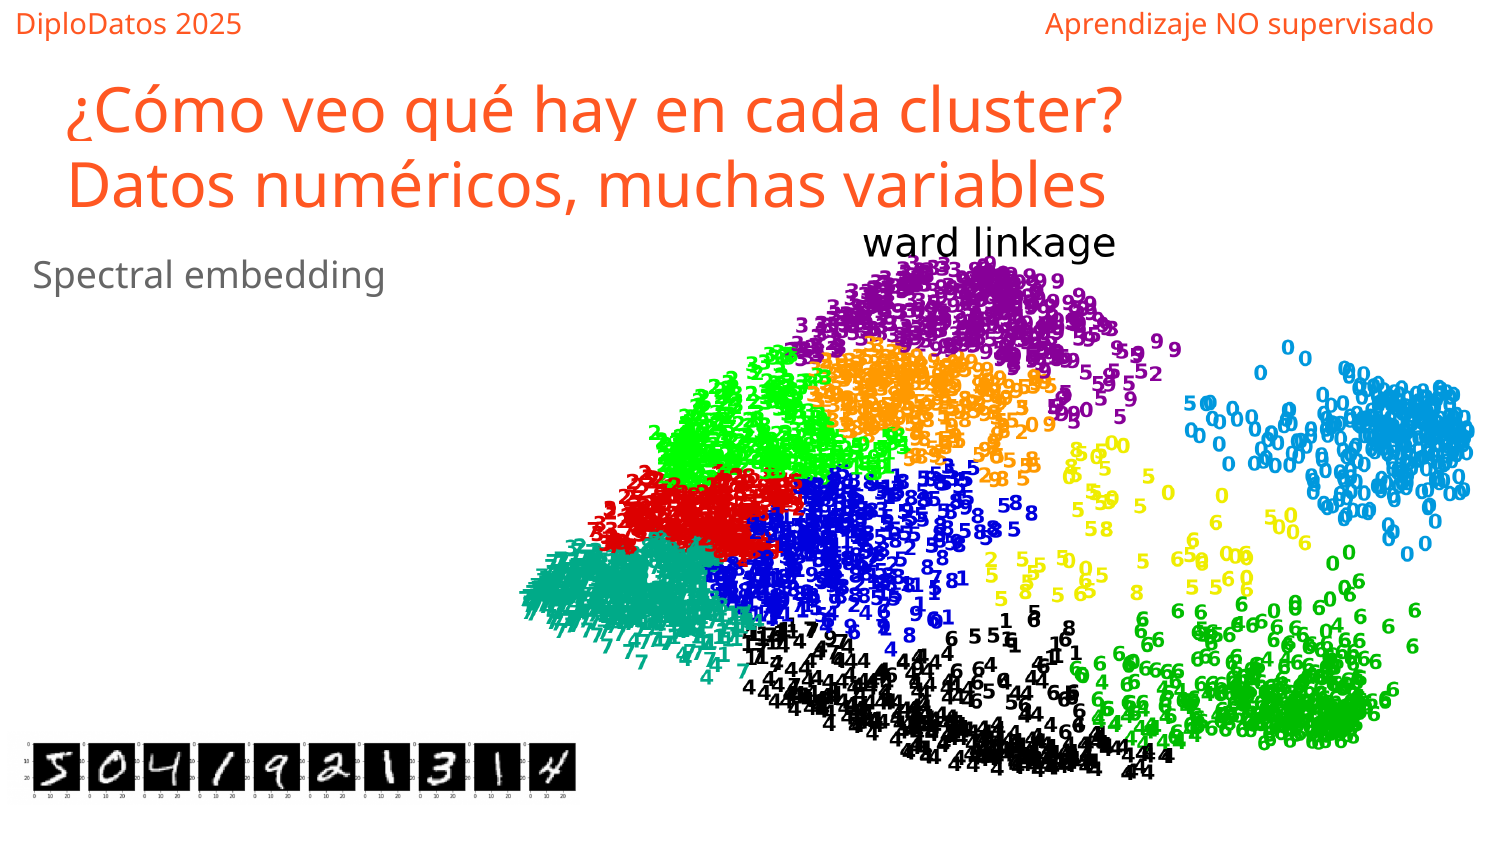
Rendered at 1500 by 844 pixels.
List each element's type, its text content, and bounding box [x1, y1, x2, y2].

text_box Spectral embedding [17, 235, 486, 350]
text_box ¿Cómo veo qué hay en cada cluster? Datos numéricos, muchas variables [51, 55, 1449, 222]
picture [6, 166, 1500, 829]
